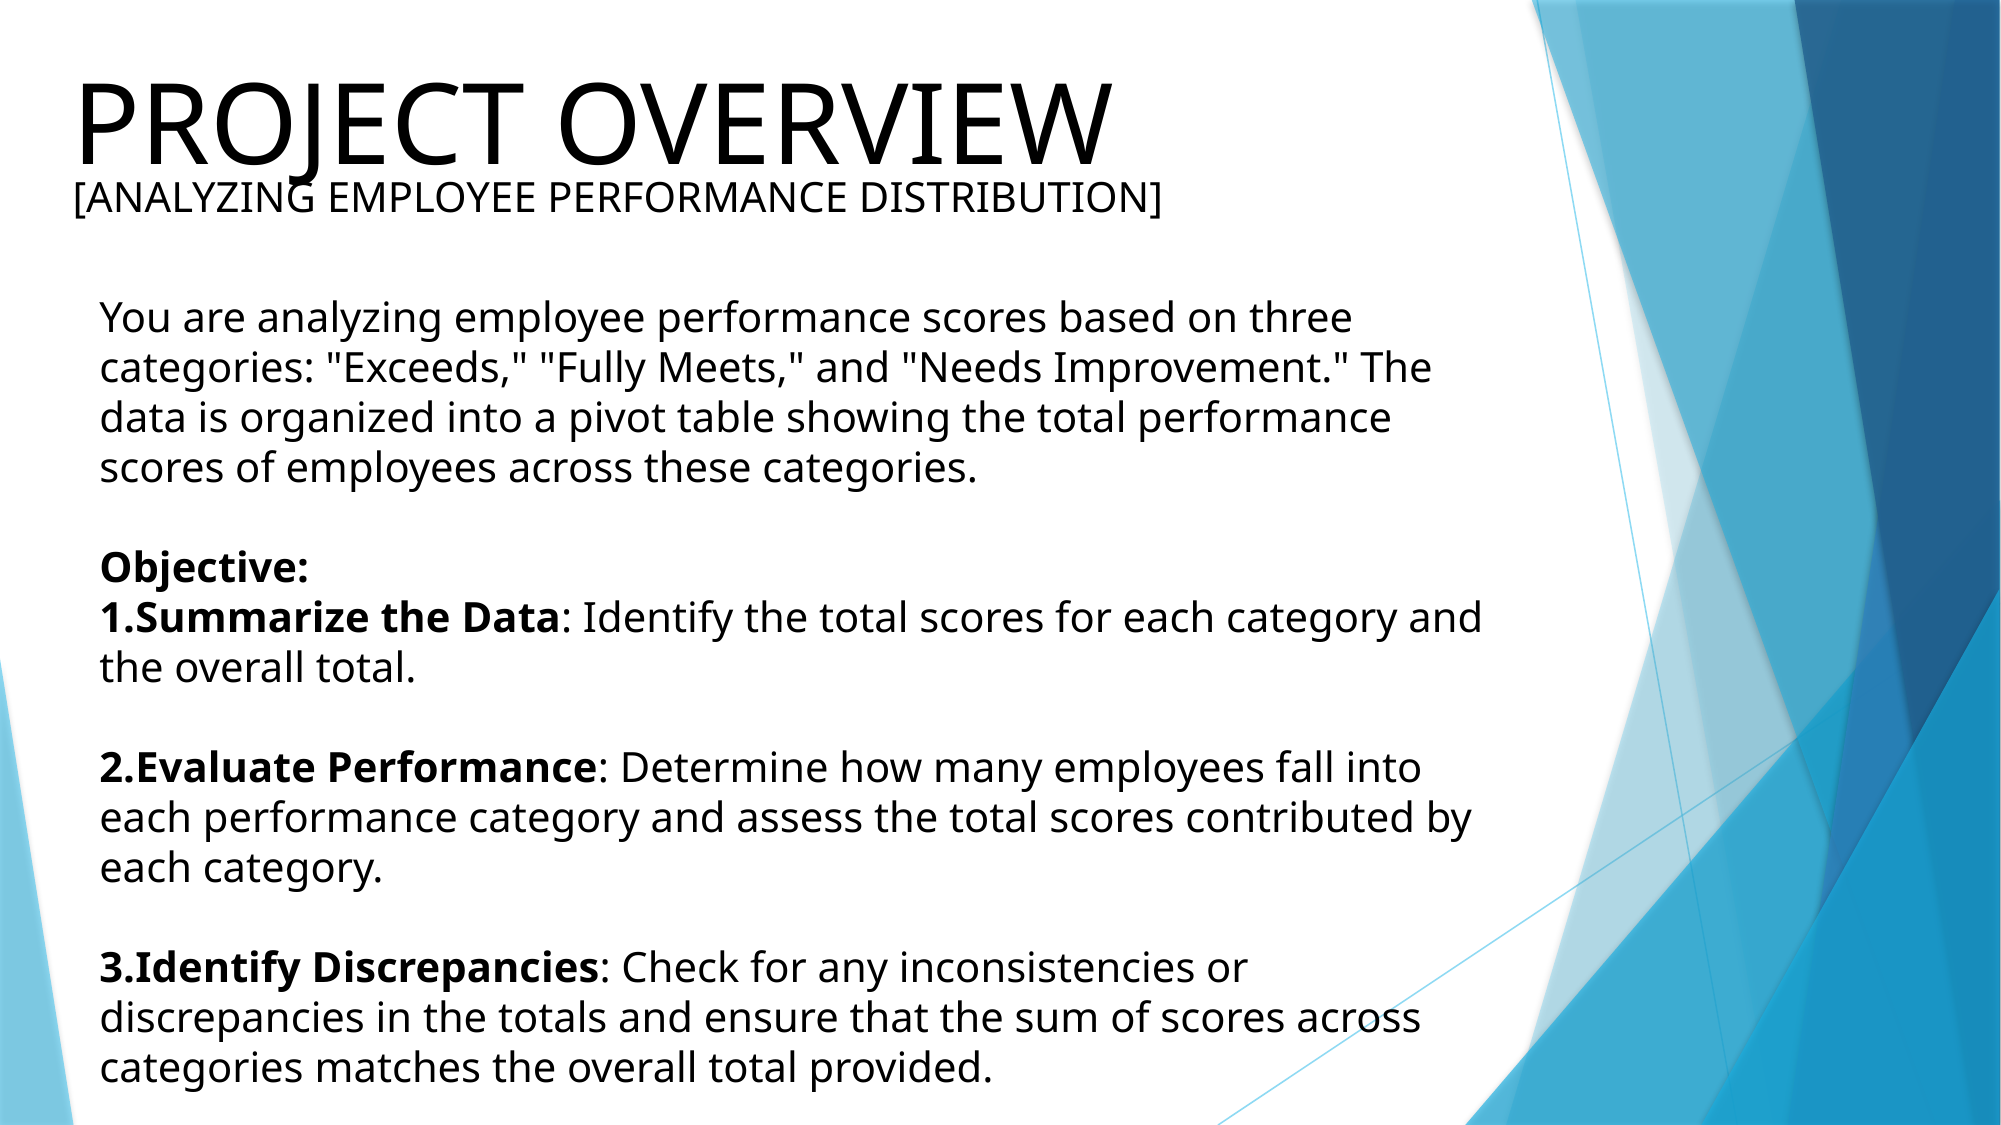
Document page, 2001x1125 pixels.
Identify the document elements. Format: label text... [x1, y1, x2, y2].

text_box You are analyzing employee performance scores based on three categories: "Exceeds," "Fully Meets," and "Needs Improvement." The data is organized into a pivot table showing the total performance scores of employees across these categories. Objective: Summarize the Data: Identify the total scores for each category and the overall total. Evaluate Performance: Determine how many employees fall into each performance category and assess the total scores contributed by each category. Identify Discrepancies: Check for any inconsistencies or discrepancies in the totals and ensure that the sum of scores across categories matches the overall total provided. [84, 283, 1509, 1099]
text_box PROJECT OVERVIEW [57, 44, 1230, 163]
text_box [ANALYZING EMPLOYEE PERFORMANCE DISTRIBUTION] [57, 163, 1545, 229]
